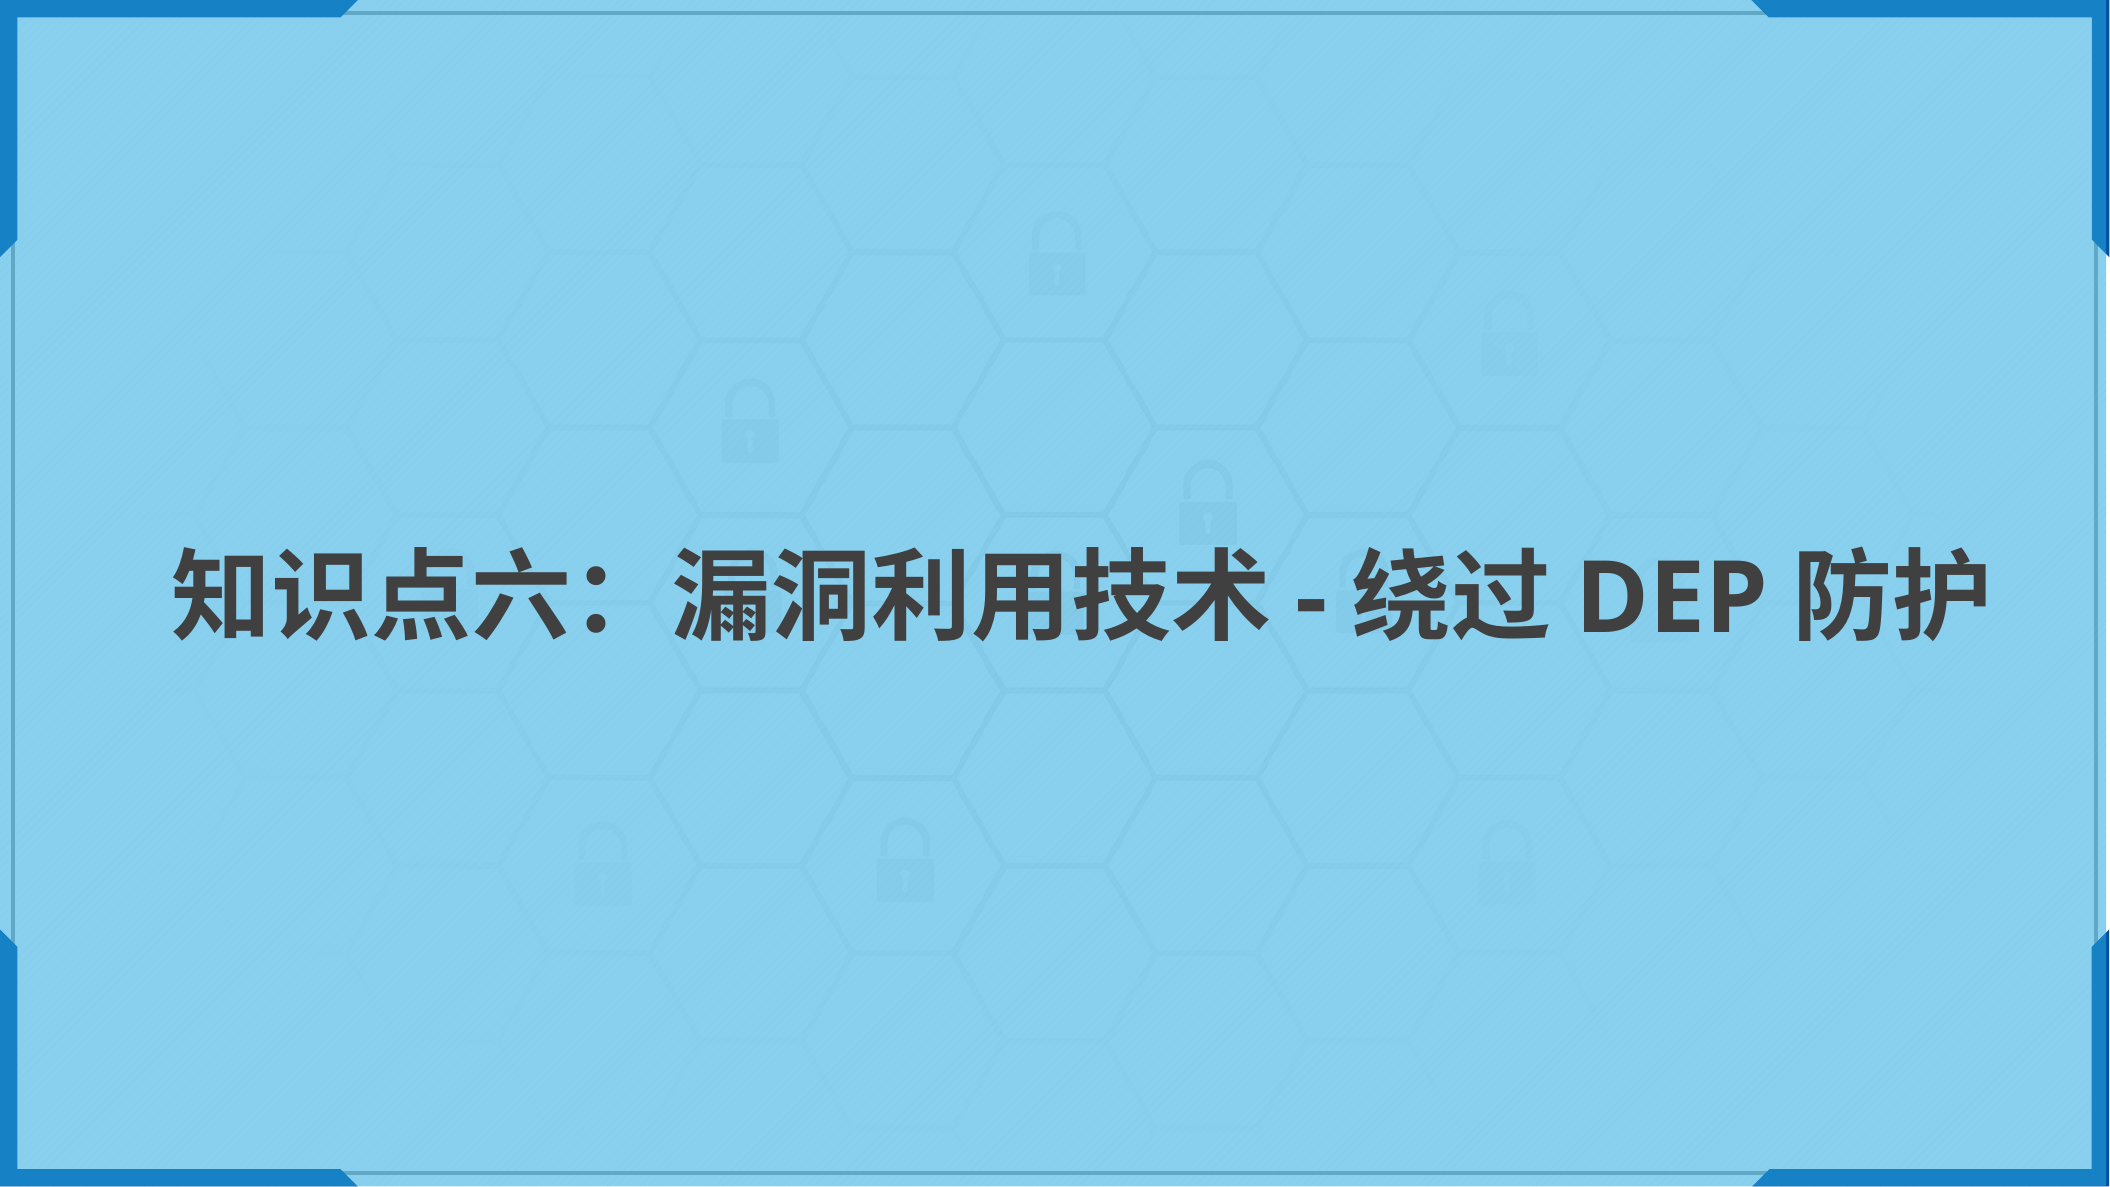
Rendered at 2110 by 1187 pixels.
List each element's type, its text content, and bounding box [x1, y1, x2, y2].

text_box 知识点六：漏洞利用技术-绕过DEP防护 [156, 525, 2110, 660]
text_box [0, 0, 2107, 1187]
